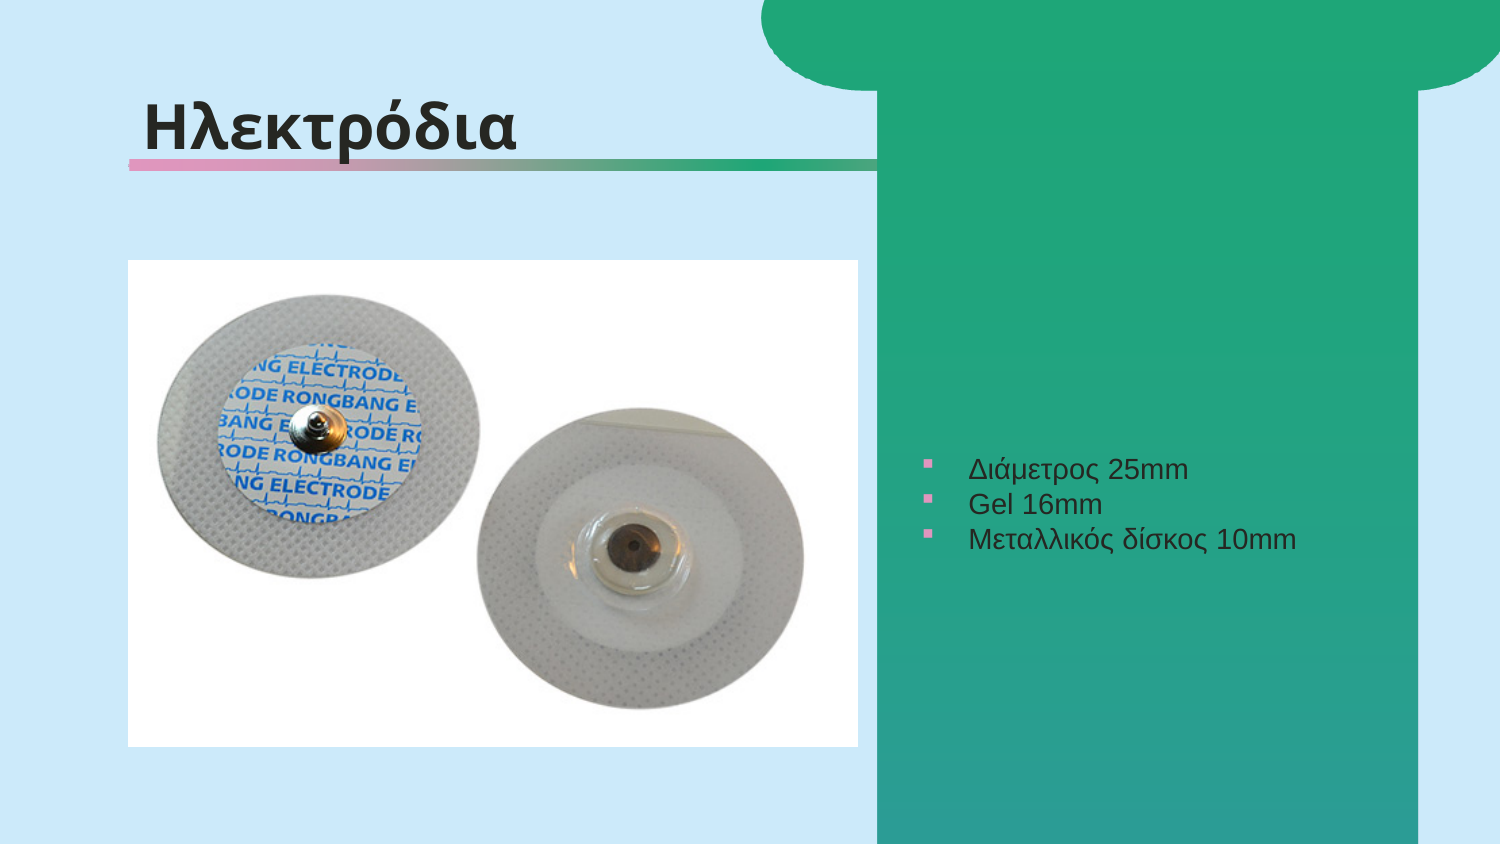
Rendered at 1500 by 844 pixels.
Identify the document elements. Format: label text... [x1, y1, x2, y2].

text_box Ηλεκτρόδια [128, 79, 753, 158]
picture [127, 0, 1500, 844]
